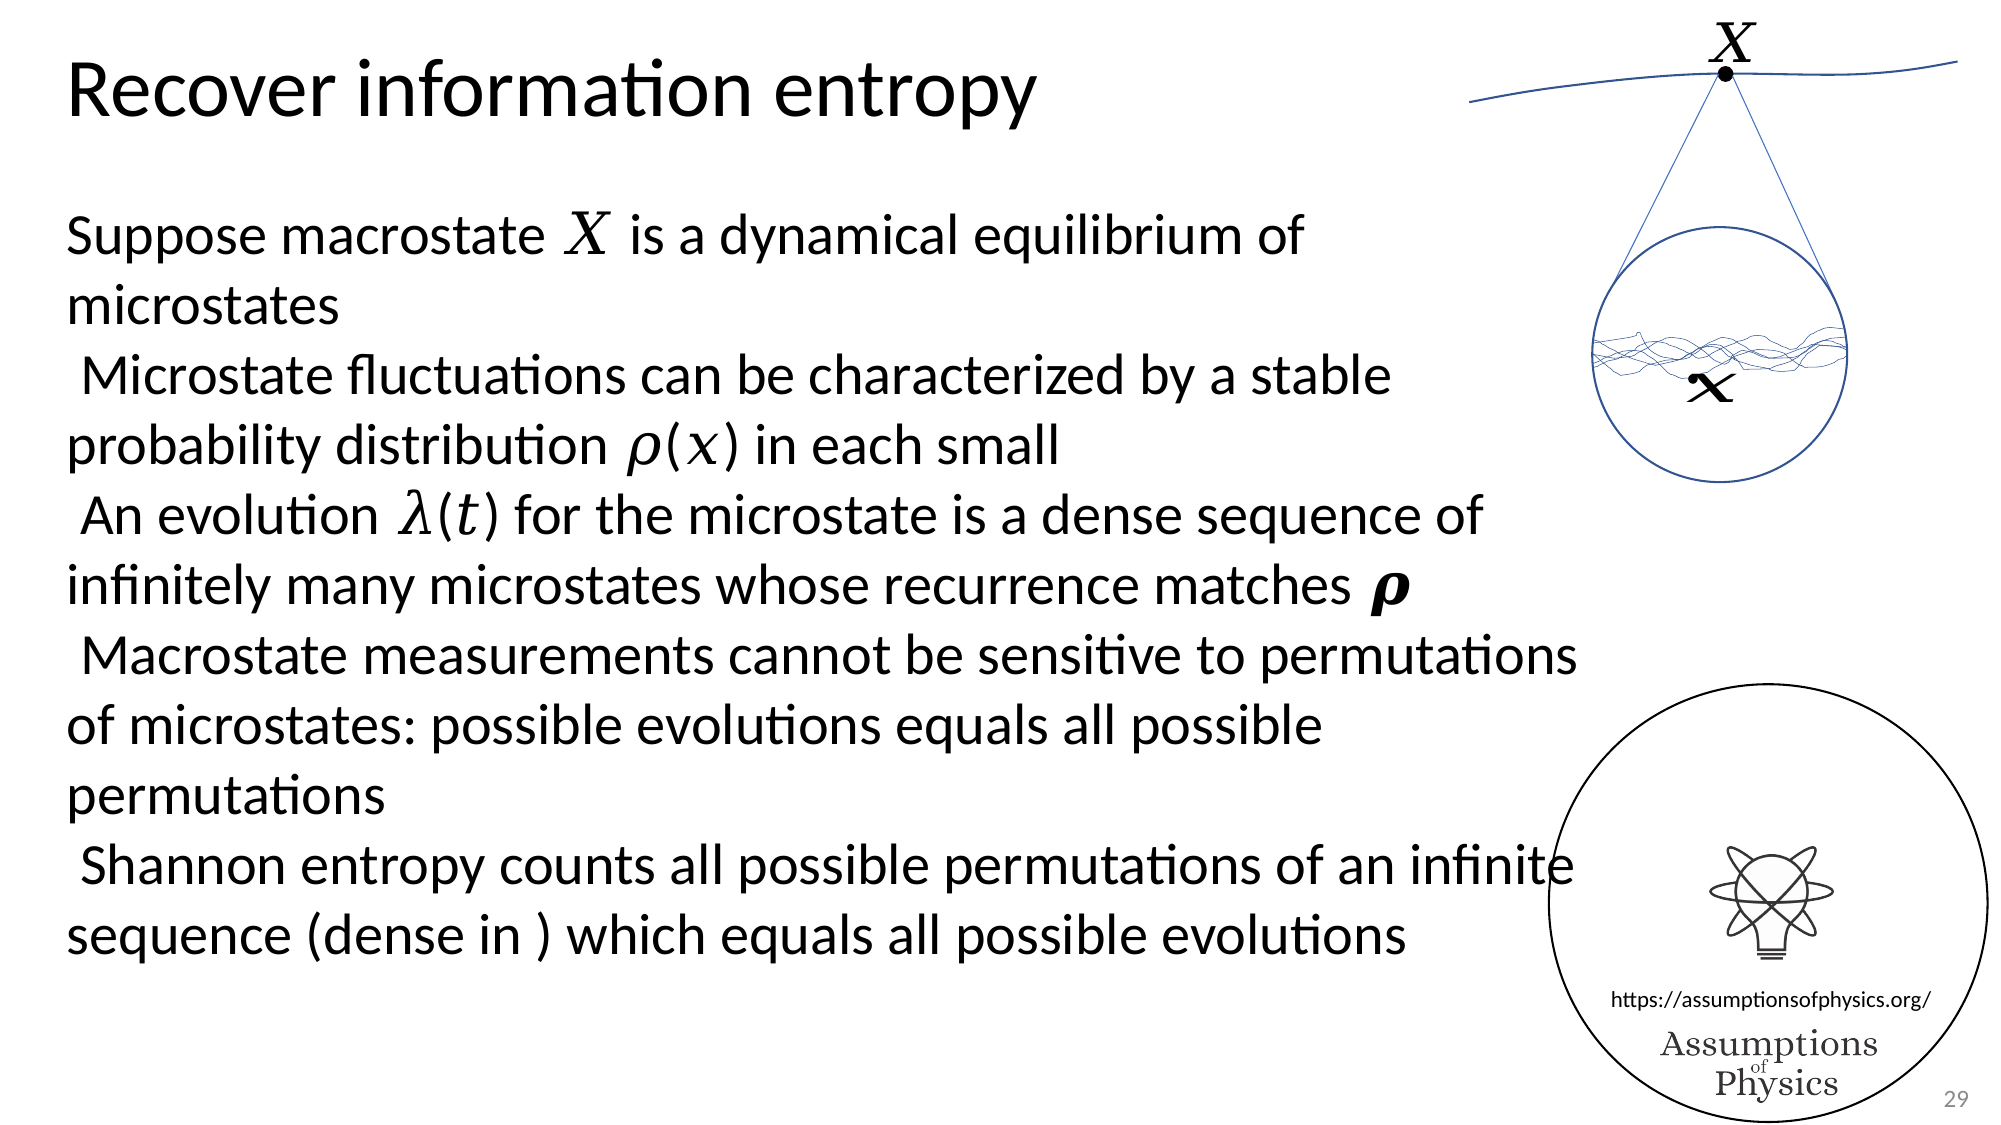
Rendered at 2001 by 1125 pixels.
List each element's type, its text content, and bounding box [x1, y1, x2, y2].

text_box [1688, 374, 1698, 384]
text_box [1694, 336, 1736, 346]
text_box [1657, 356, 1733, 380]
text_box [1591, 356, 1849, 484]
text_box Recover information entropy [52, 25, 1490, 141]
text_box [1793, 353, 1849, 369]
text_box [1835, 337, 1848, 346]
text_box [1600, 344, 1636, 352]
text_box [1592, 331, 1700, 351]
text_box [1732, 75, 1837, 302]
text_box [1734, 60, 1958, 76]
text_box [1808, 350, 1849, 356]
text_box [1768, 362, 1800, 373]
text_box [1591, 339, 1848, 377]
text_box [1717, 66, 1734, 82]
text_box [1593, 364, 1604, 369]
text_box [1725, 346, 1765, 350]
text_box [1721, 351, 1731, 358]
text_box [1693, 351, 1709, 359]
text_box [1684, 351, 1701, 360]
text_box [1490, 80, 1608, 101]
text_box [1651, 336, 1699, 346]
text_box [1608, 73, 1719, 293]
text_box [1802, 348, 1849, 356]
text_box [1591, 226, 1847, 353]
text_box [1729, 326, 1845, 344]
text_box [1592, 360, 1601, 365]
text_box [1646, 340, 1656, 344]
picture [1660, 1029, 1877, 1103]
text_box [1724, 335, 1847, 348]
picture [1709, 846, 1834, 960]
slide_number 29 [1893, 1078, 1985, 1116]
text_box [1702, 351, 1727, 359]
text_box [1634, 345, 1645, 349]
